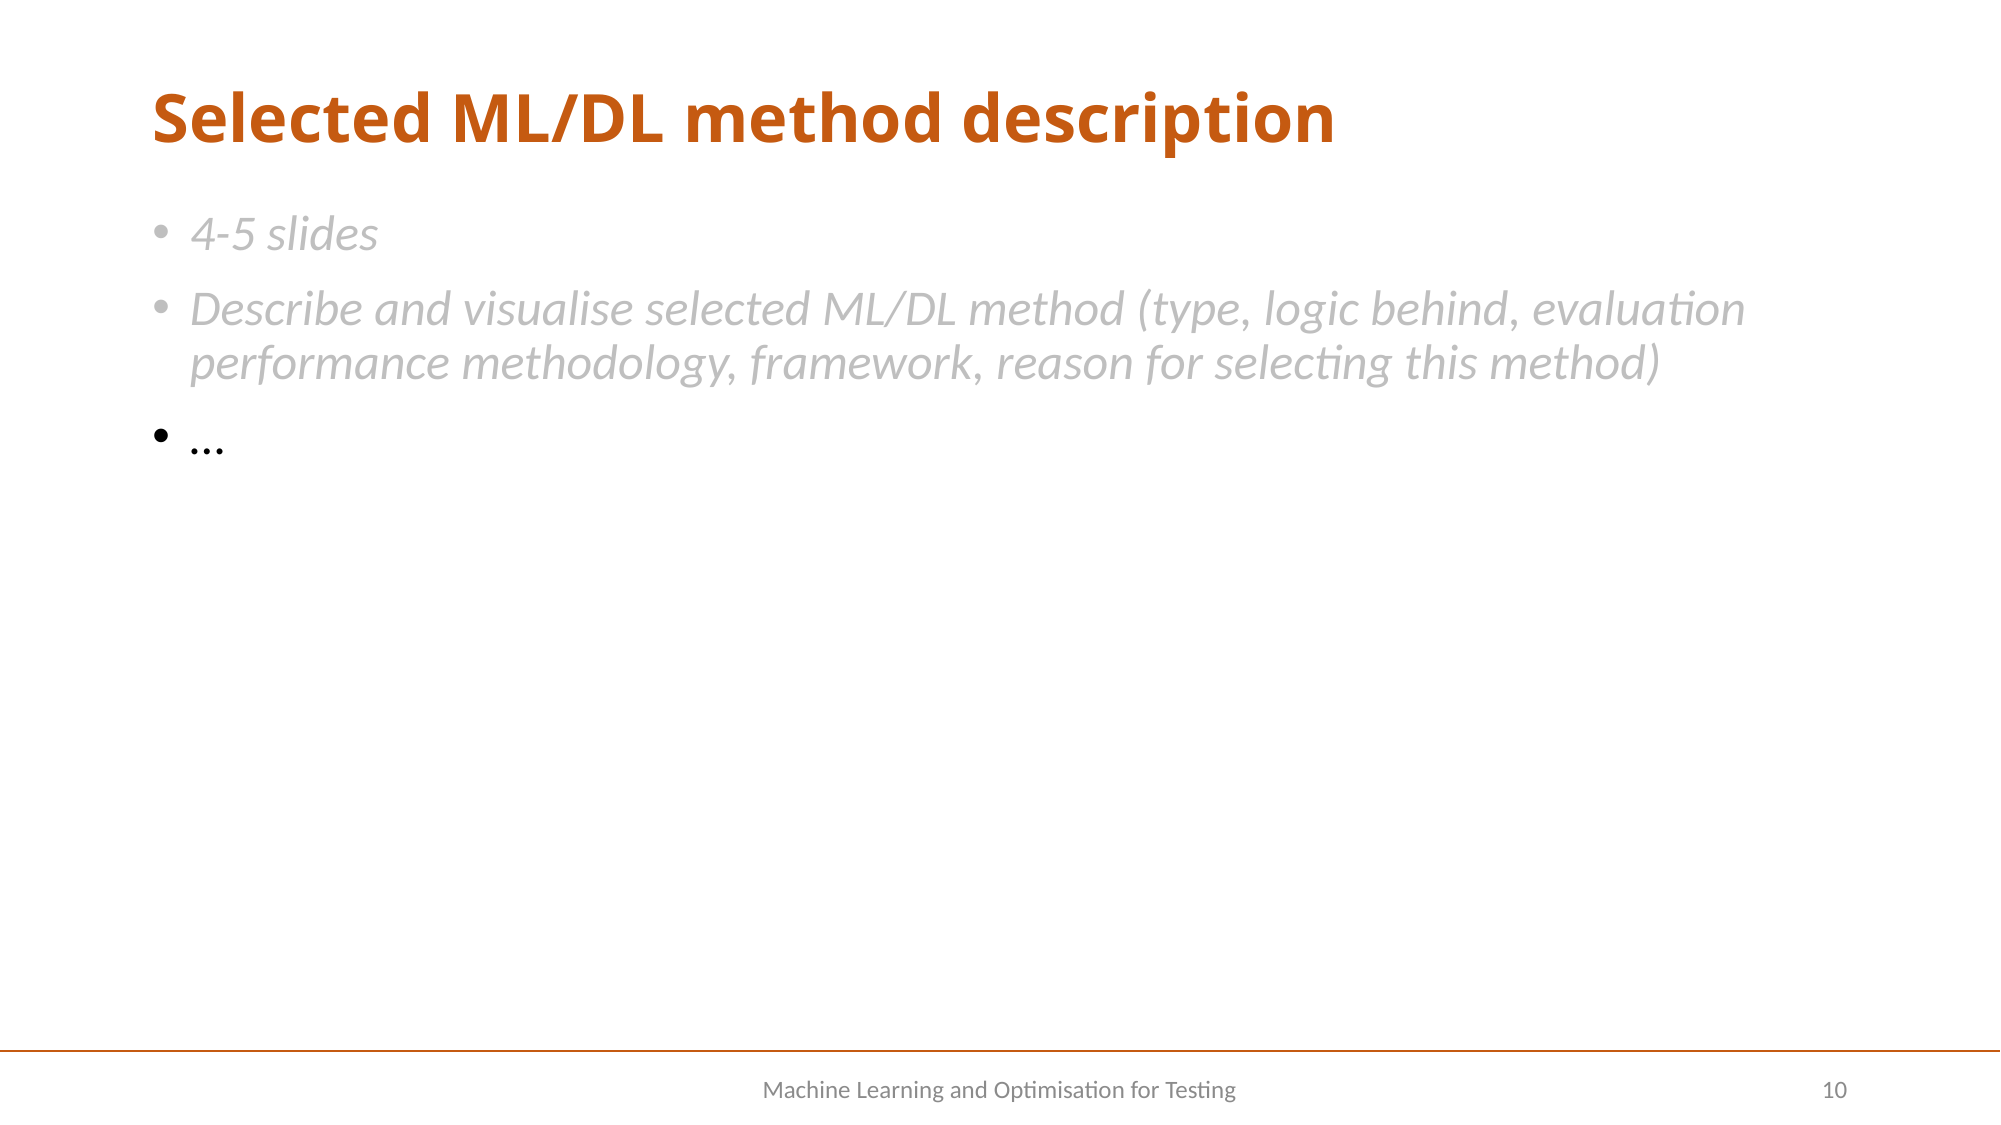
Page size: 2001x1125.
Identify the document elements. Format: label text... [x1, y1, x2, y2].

list 4-5 slides Describe and visualise selected ML/DL method (type, logic behind, evaluation performance methodology, framework, reason for selecting this method) … [137, 200, 1863, 1014]
slide_number 10 [1412, 1058, 1863, 1119]
title Selected ML/DL method description [137, 59, 1863, 183]
footer Machine Learning and Optimisation for Testing [662, 1058, 1338, 1119]
